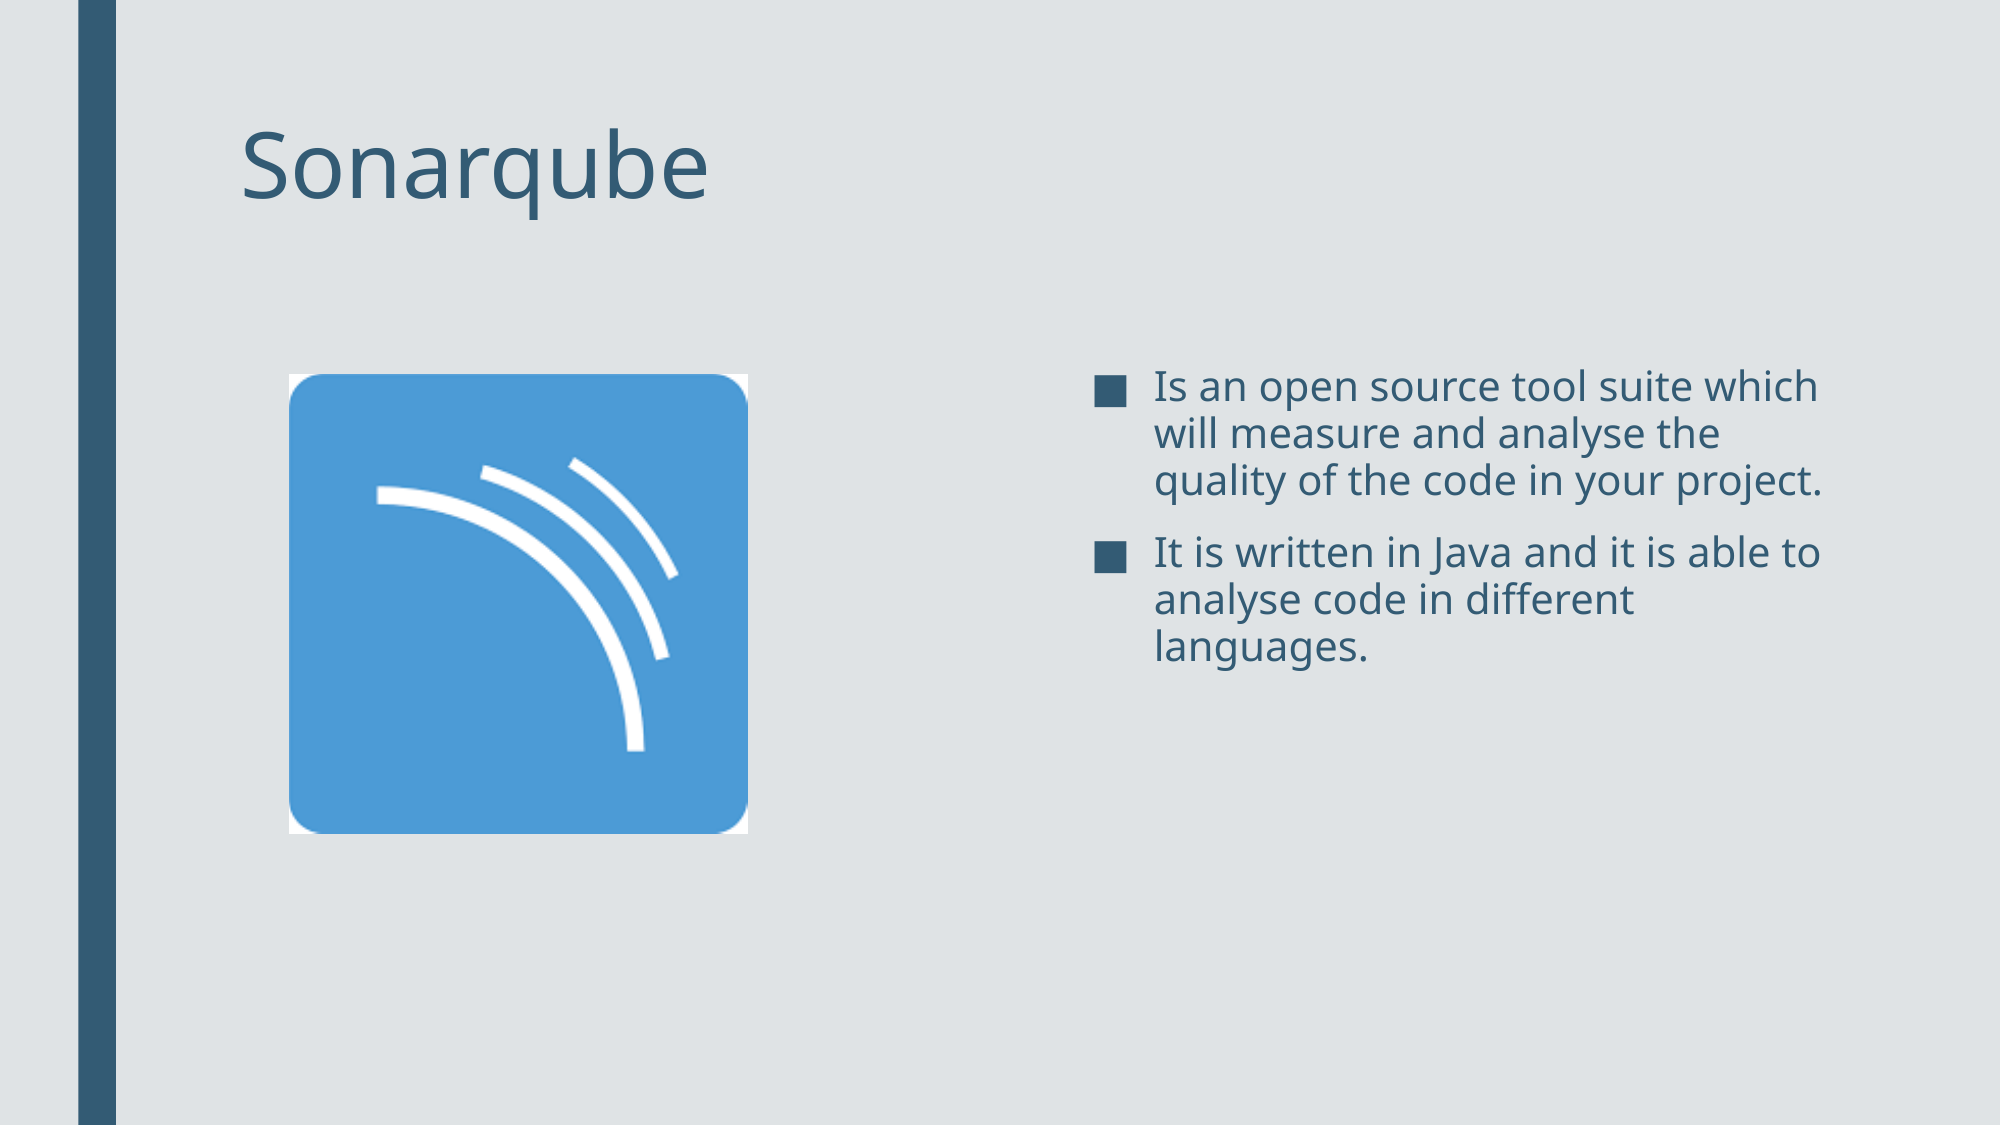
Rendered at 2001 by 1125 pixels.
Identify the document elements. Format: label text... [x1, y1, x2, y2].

title Sonarqube [225, 112, 1800, 357]
picture [289, 374, 748, 834]
list Is an open source tool suite which will measure and analyse the quality of the code in your project. It is written in Java and it is able to analyse code in different languages. [1075, 356, 1856, 944]
